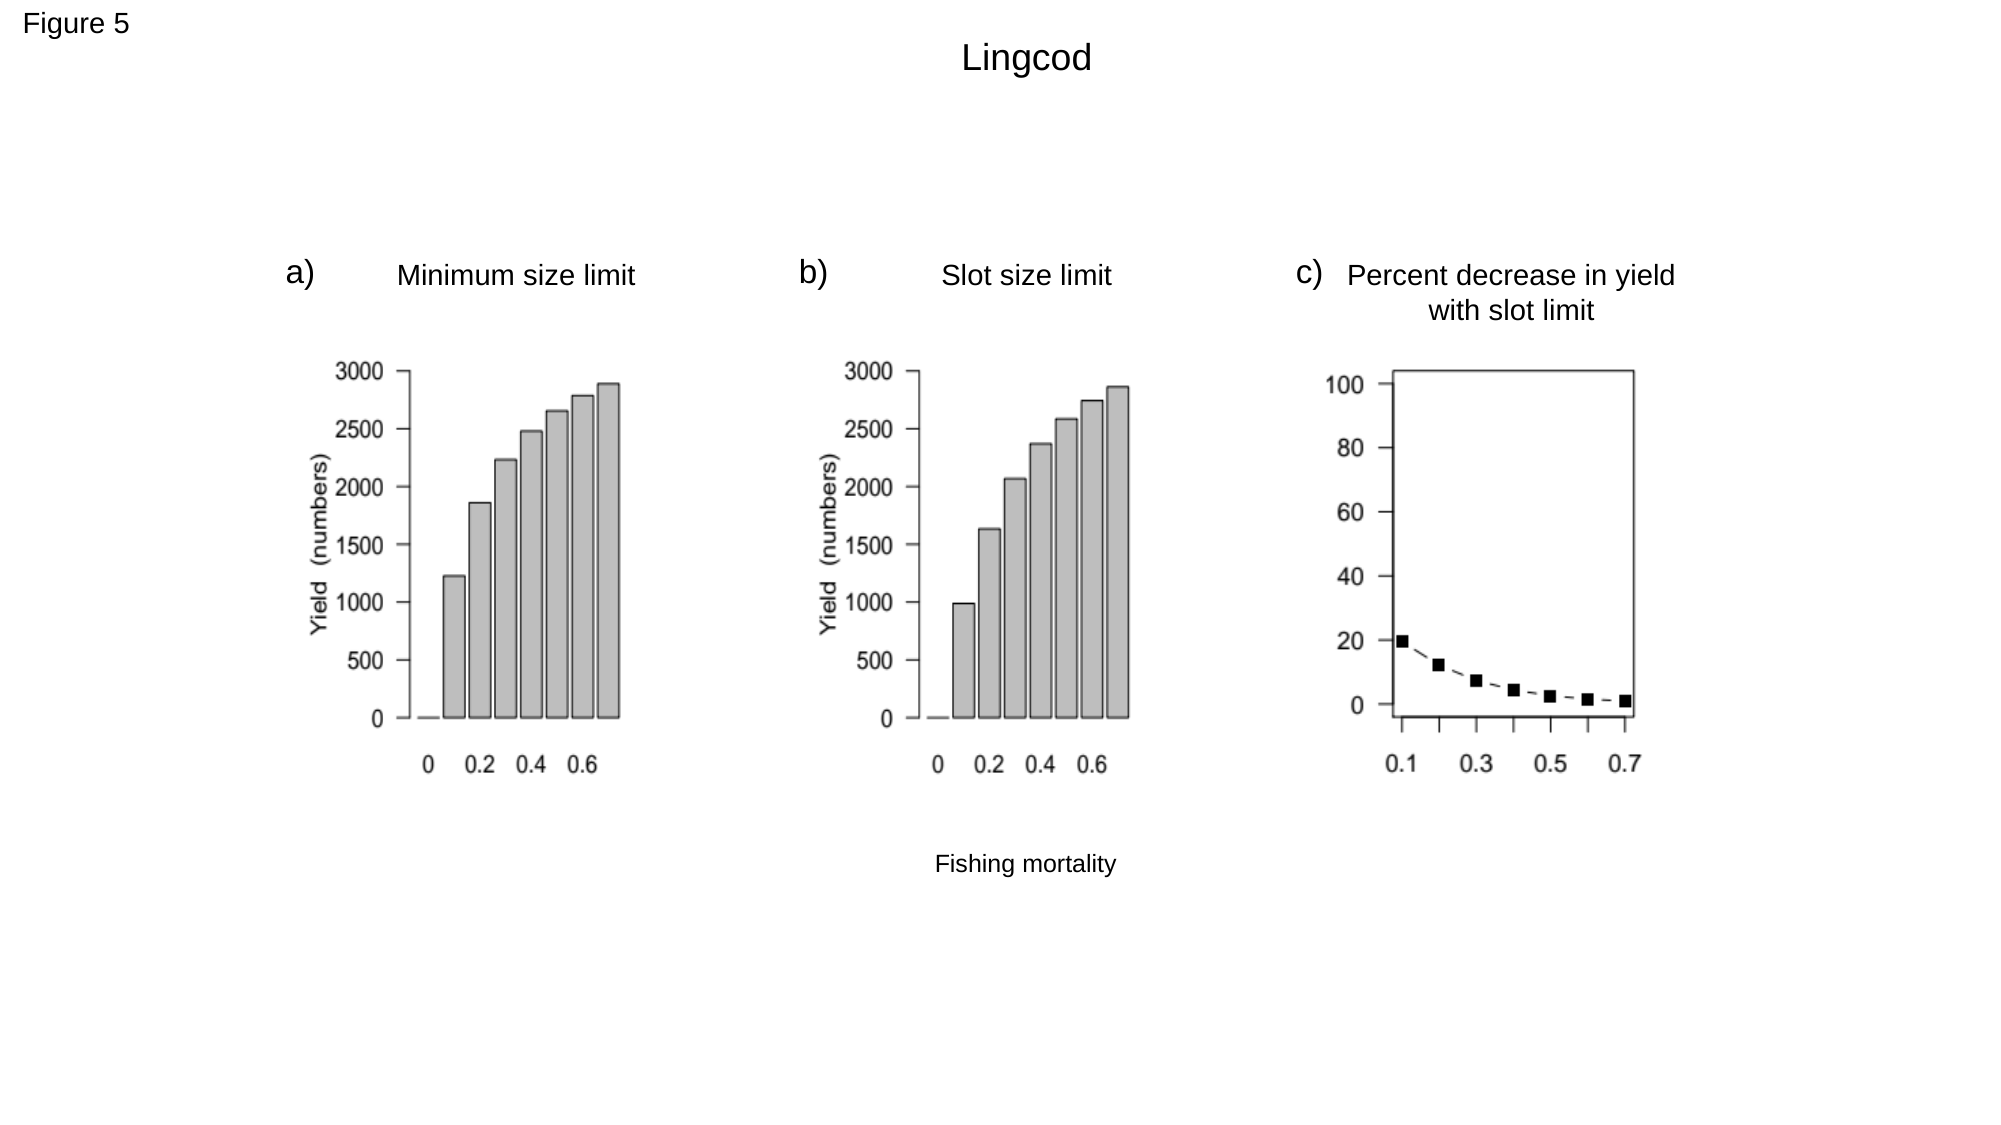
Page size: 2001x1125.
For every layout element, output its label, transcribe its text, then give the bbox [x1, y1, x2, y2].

text_box Lingcod [763, 26, 1290, 86]
text_box Figure 5 [0, 0, 340, 47]
text_box Fishing mortality [847, 839, 1205, 885]
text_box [270, 243, 1729, 796]
